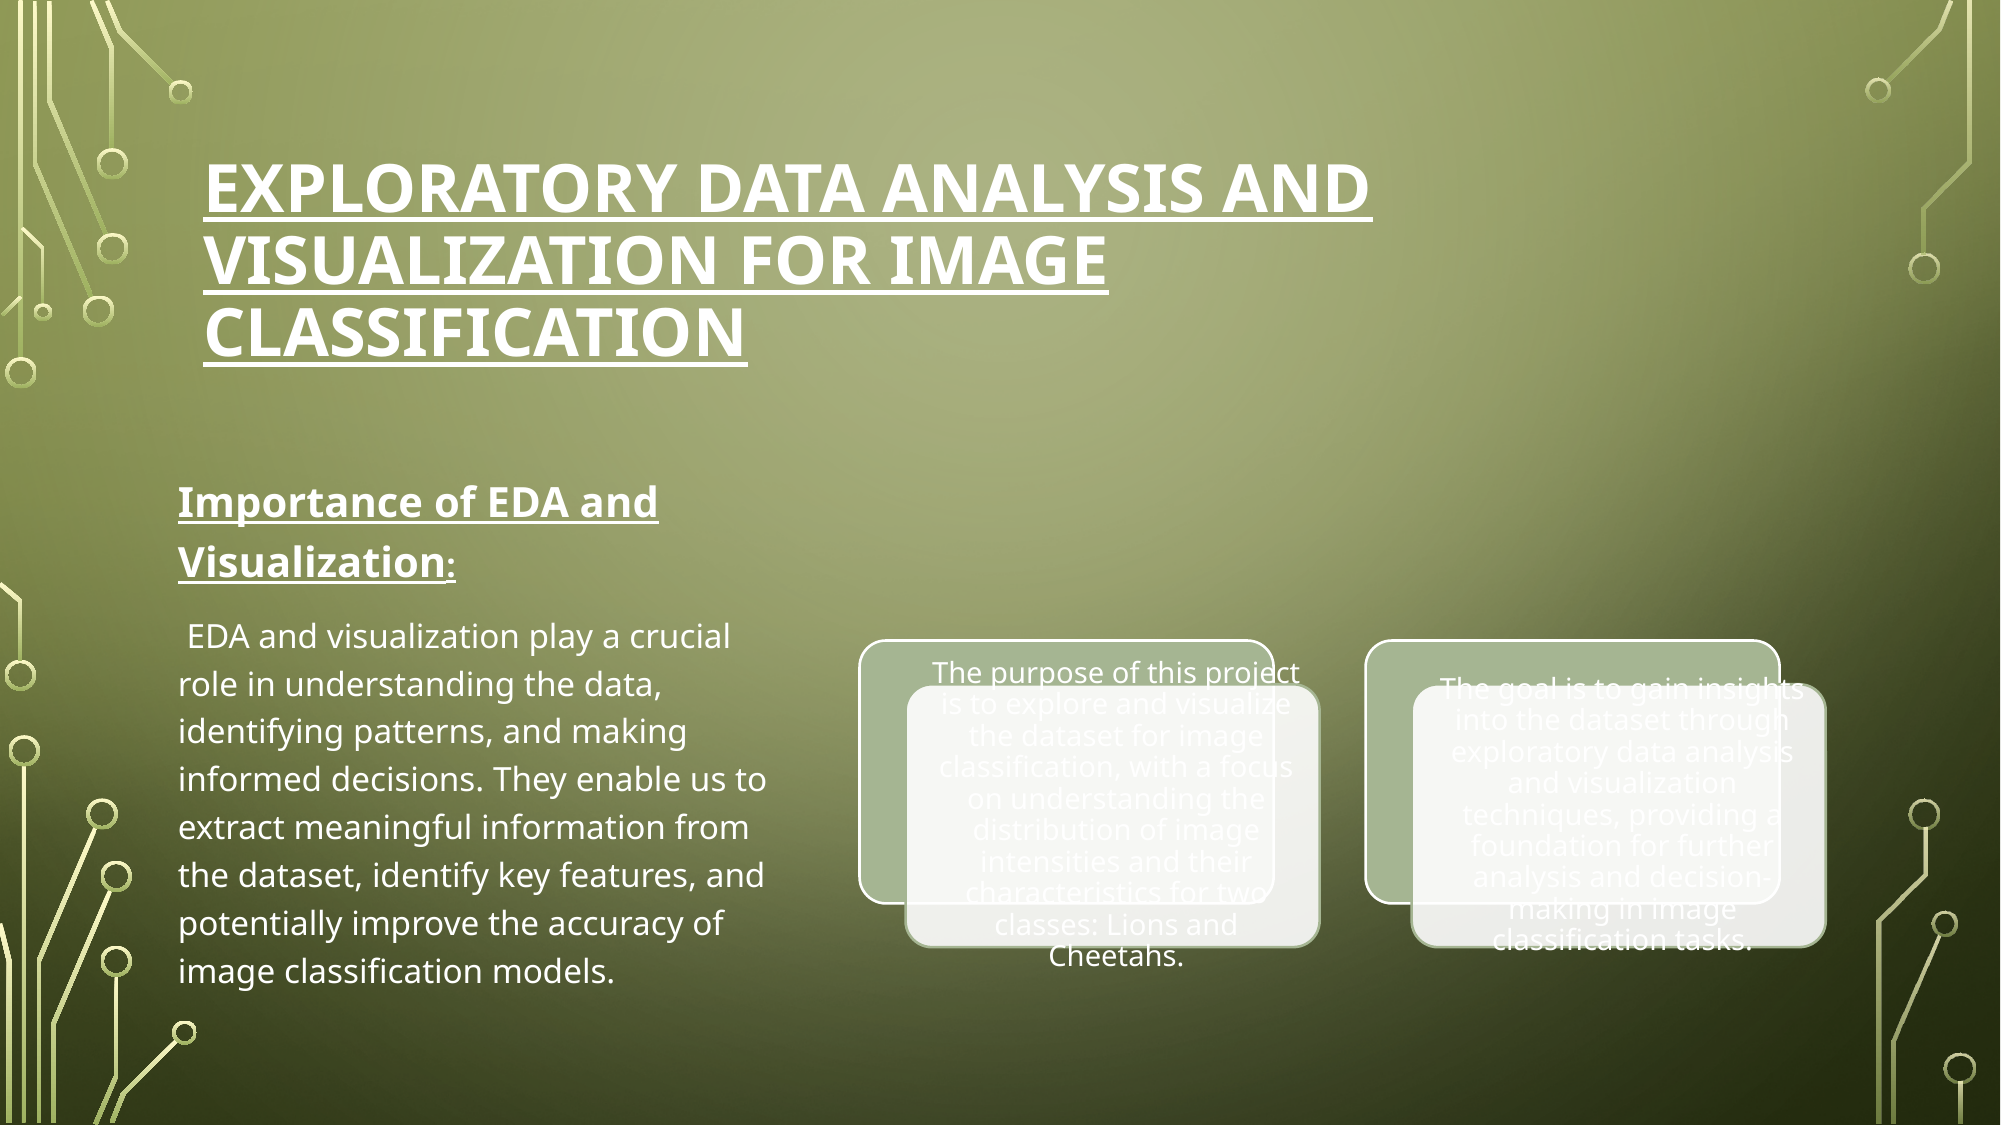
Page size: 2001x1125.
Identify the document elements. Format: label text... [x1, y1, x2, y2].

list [859, 547, 1827, 1040]
list Importance of EDA and Visualization: EDA and visualization play a crucial role in understanding the data, identifying patterns, and making informed decisions. They enable us to extract meaningful information from the dataset, identify key features, and potentially improve the accuracy of image classification models. [162, 458, 796, 1040]
title Exploratory Data Analysis and Visualization for Image Classification [188, 57, 1438, 459]
